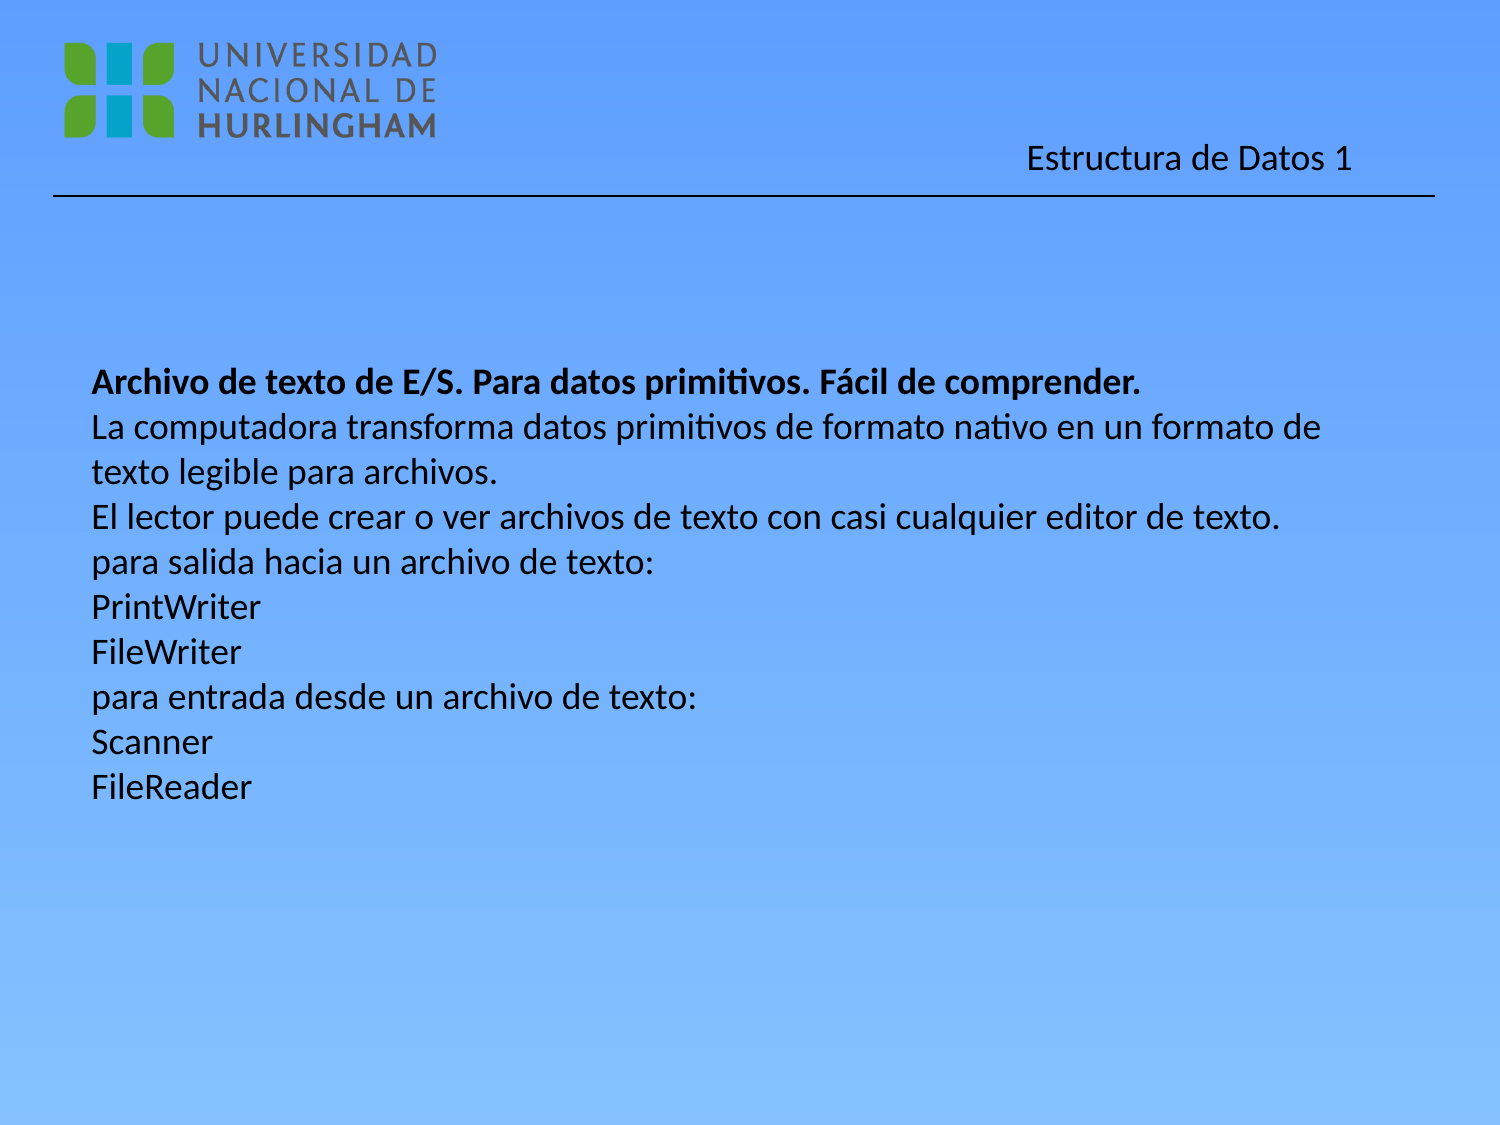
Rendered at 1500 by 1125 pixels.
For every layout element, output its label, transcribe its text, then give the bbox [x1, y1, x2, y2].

text_box Archivo de texto de E/S. Para datos primitivos. Fácil de comprender. La computadora transforma datos primitivos de formato nativo en un formato de texto legible para archivos. El lector puede crear o ver archivos de texto con casi cualquier editor de texto. para salida hacia un archivo de texto: PrintWriter FileWriter para entrada desde un archivo de texto: Scanner FileReader [76, 349, 1376, 815]
picture [64, 42, 436, 138]
